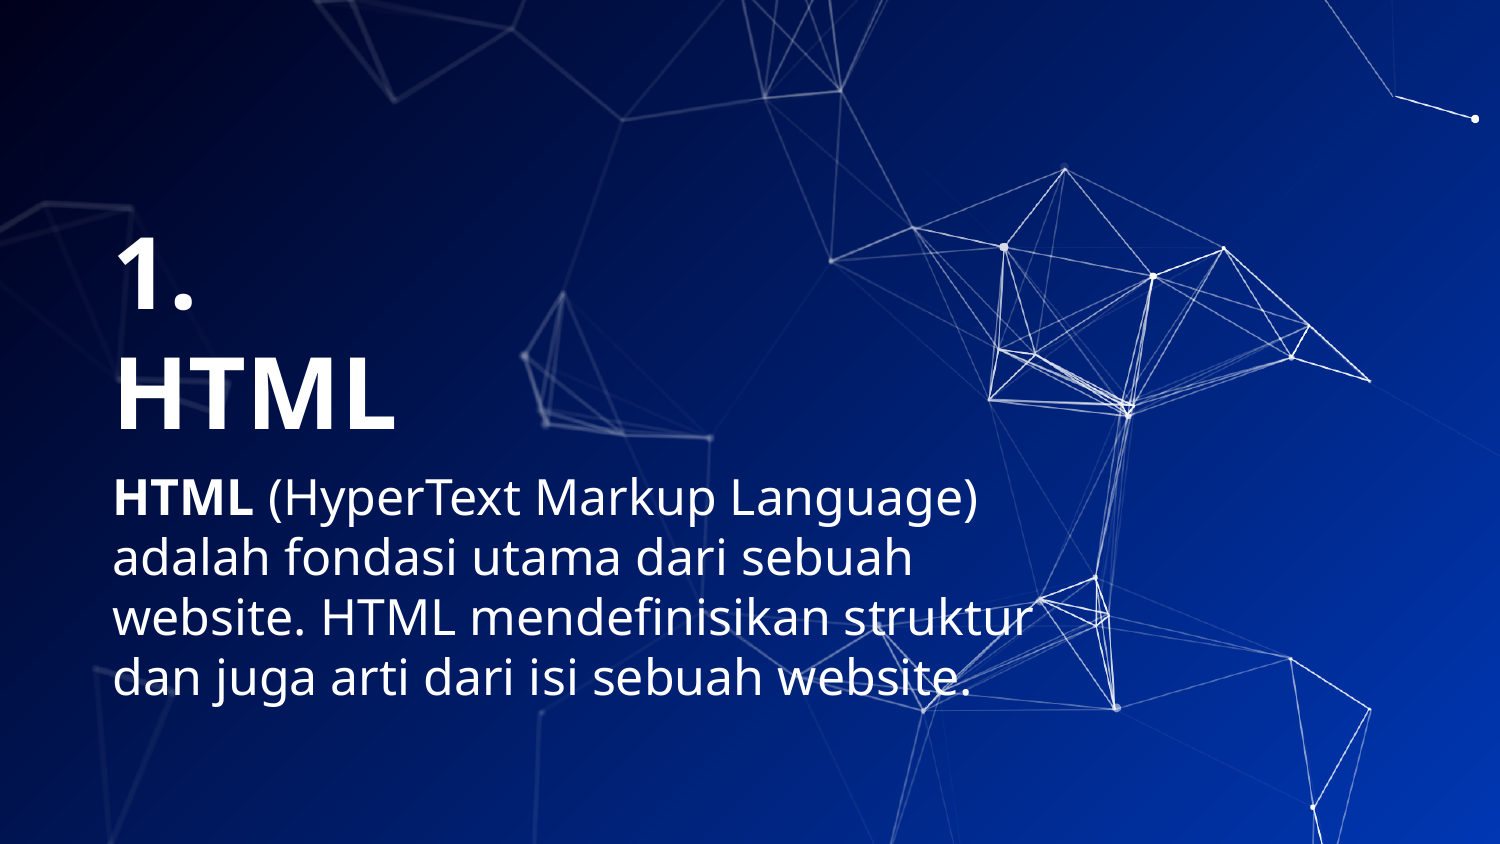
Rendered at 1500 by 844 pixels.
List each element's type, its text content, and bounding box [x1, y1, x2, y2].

picture [0, 0, 1500, 844]
subtitle HTML (HyperText Markup Language) adalah fondasi utama dari sebuah website. HTML mendefinisikan struktur dan juga arti dari isi sebuah website. [112, 465, 1064, 543]
title 1. HTML [112, 259, 1064, 450]
